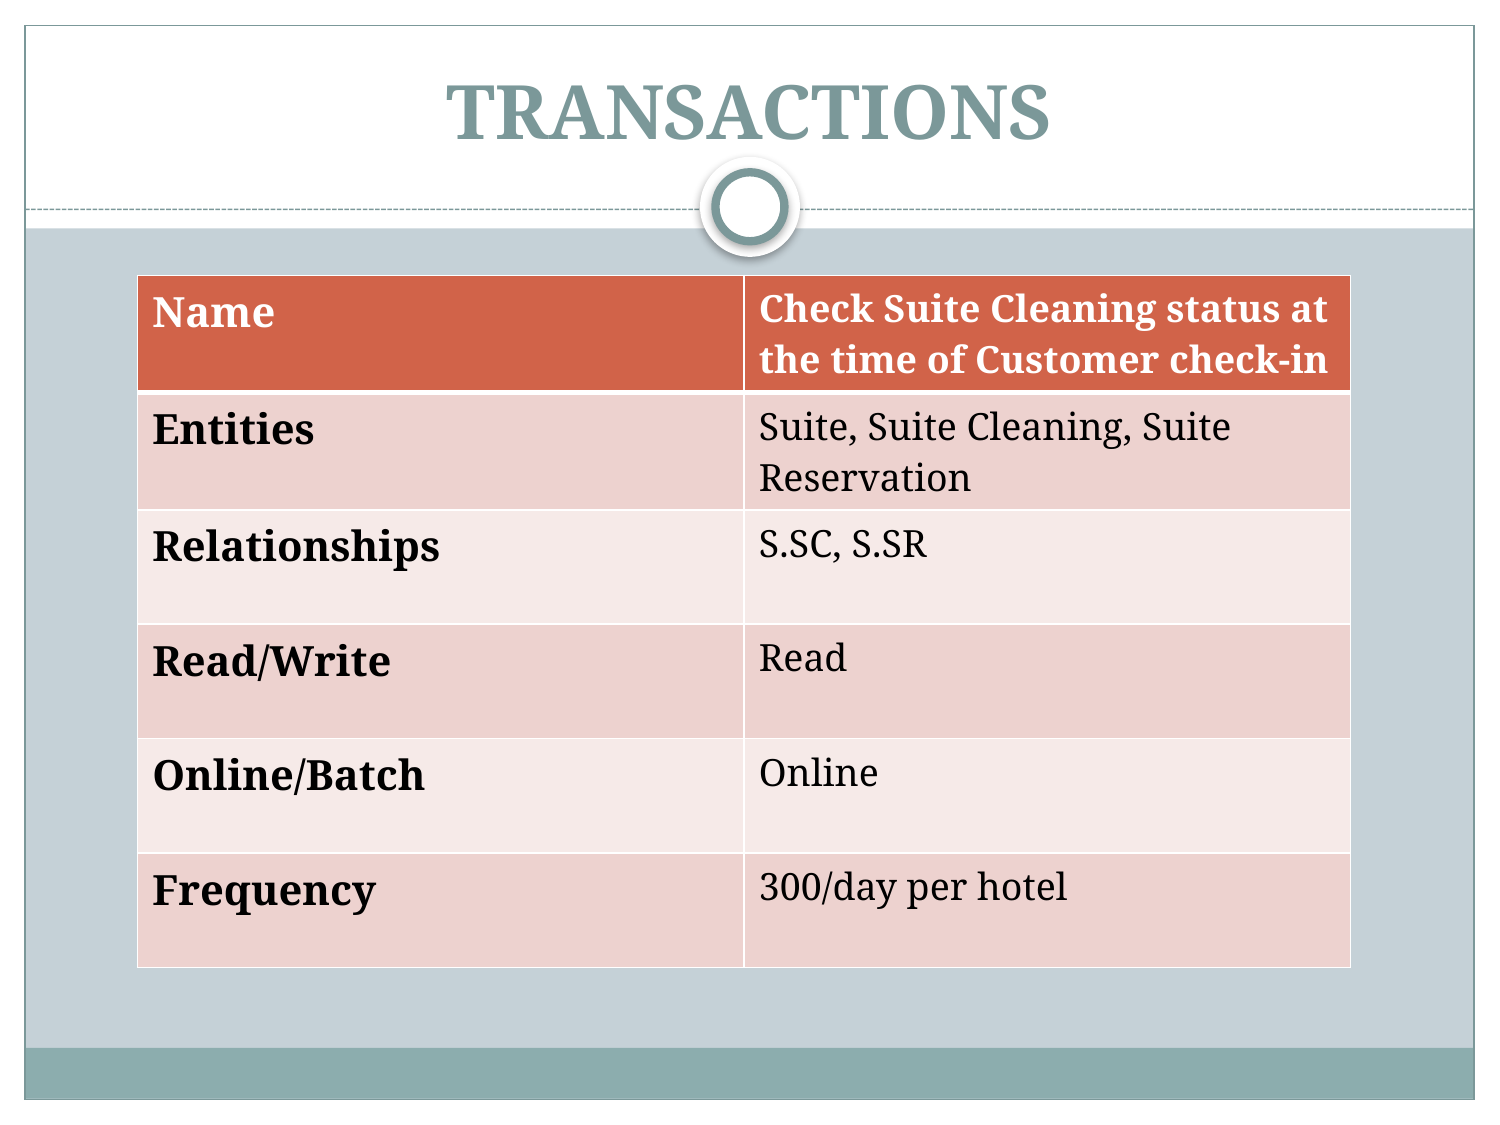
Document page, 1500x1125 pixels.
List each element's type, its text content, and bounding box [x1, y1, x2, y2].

table_cell S.SC, S.SR [745, 511, 1350, 623]
table_cell Online [745, 739, 1350, 852]
table_cell Frequency [138, 854, 743, 967]
table_header Name [138, 276, 743, 390]
table_cell Read/Write [138, 625, 743, 738]
table_cell Read [745, 625, 1350, 738]
table_cell Suite, Suite Cleaning, Suite Reservation [745, 395, 1350, 509]
table_cell Online/Batch [138, 739, 743, 852]
table_cell Relationships [138, 511, 743, 623]
table_cell Entities [138, 395, 743, 509]
table_cell 300/day per hotel [745, 854, 1350, 967]
title TRANSACTIONS [49, 37, 1450, 162]
table_header Check Suite Cleaning status at the time of Customer check-in [745, 276, 1350, 390]
